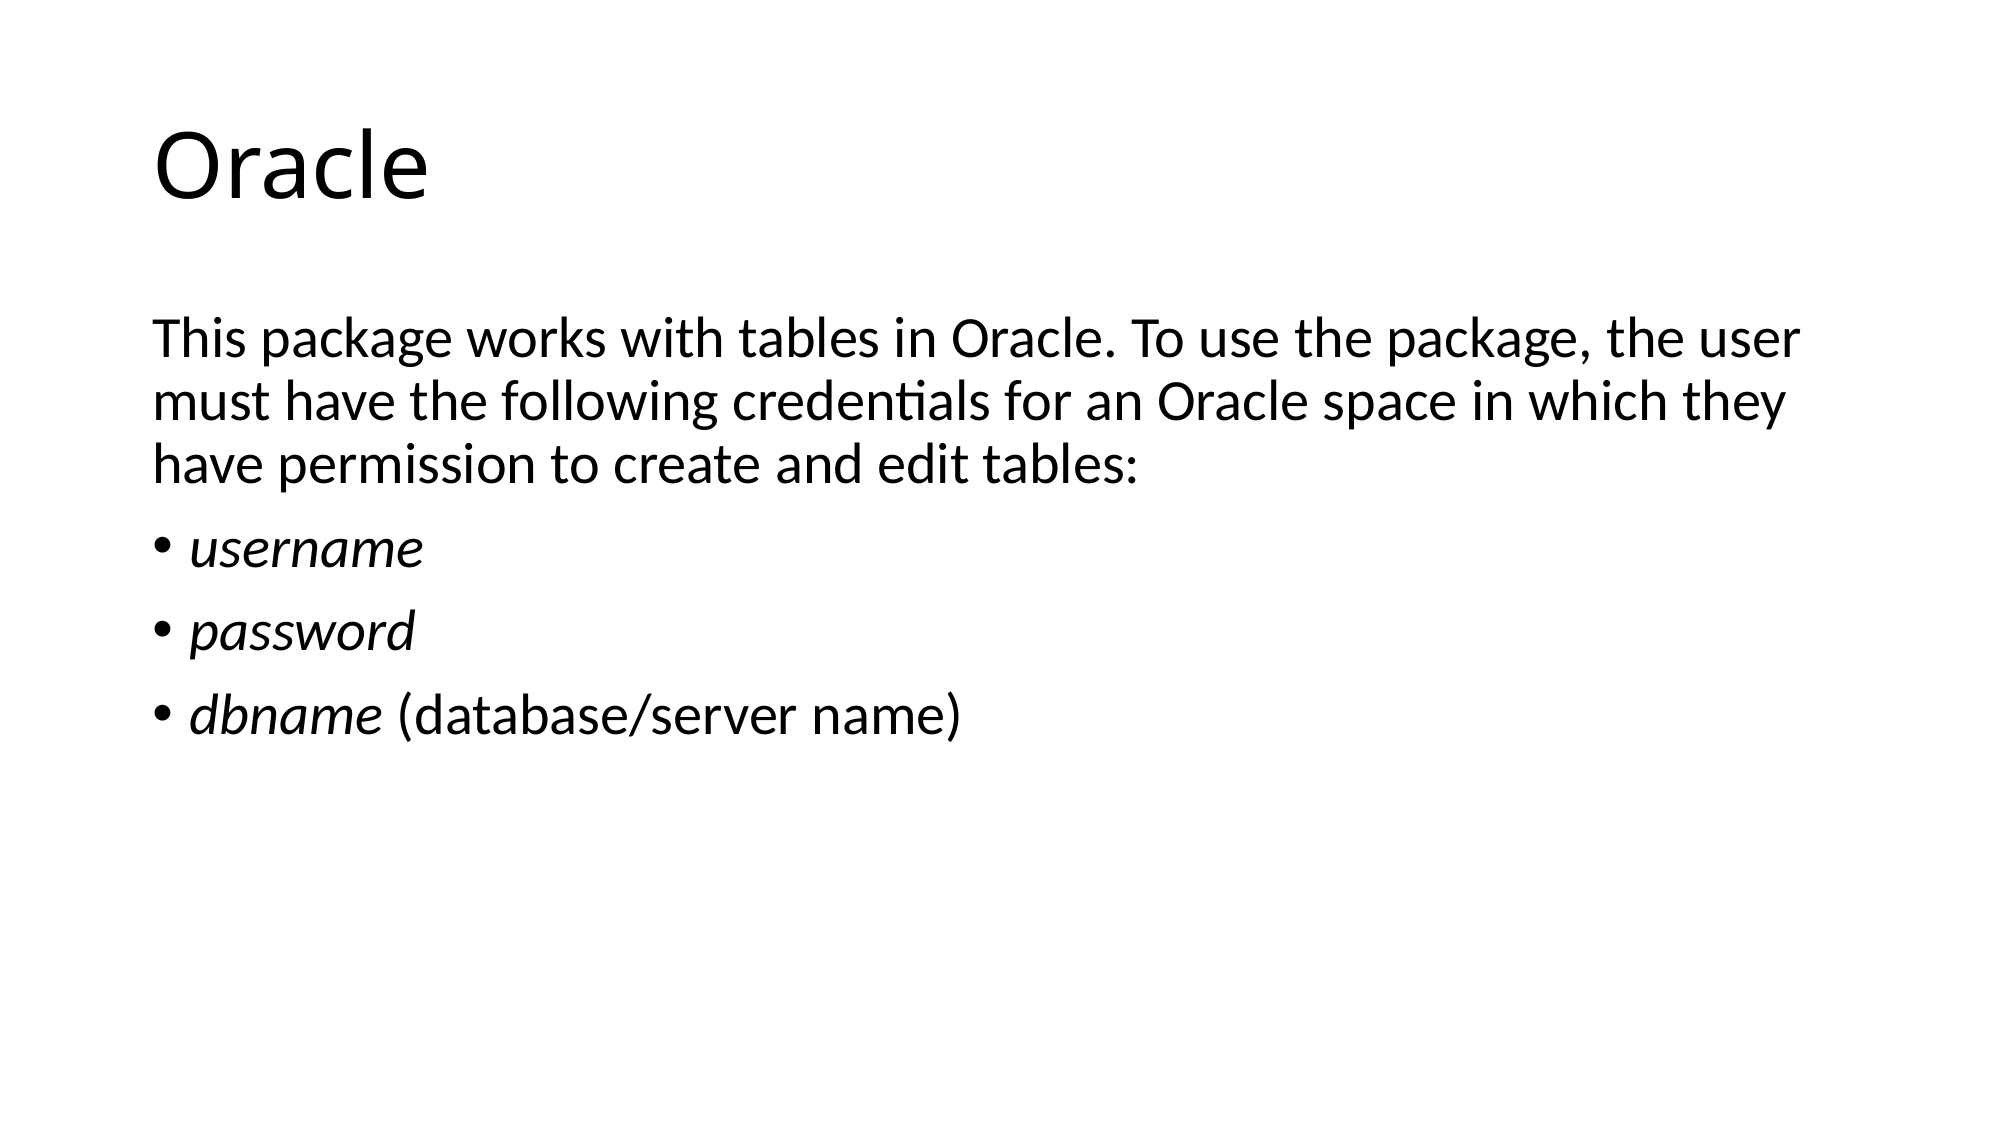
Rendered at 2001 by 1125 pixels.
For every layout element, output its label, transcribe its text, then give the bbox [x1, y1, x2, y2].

list This package works with tables in Oracle. To use the package, the user must have the following credentials for an Oracle space in which they have permission to create and edit tables: username password dbname (database/server name) [137, 299, 1863, 1014]
title Oracle [137, 59, 1863, 278]
